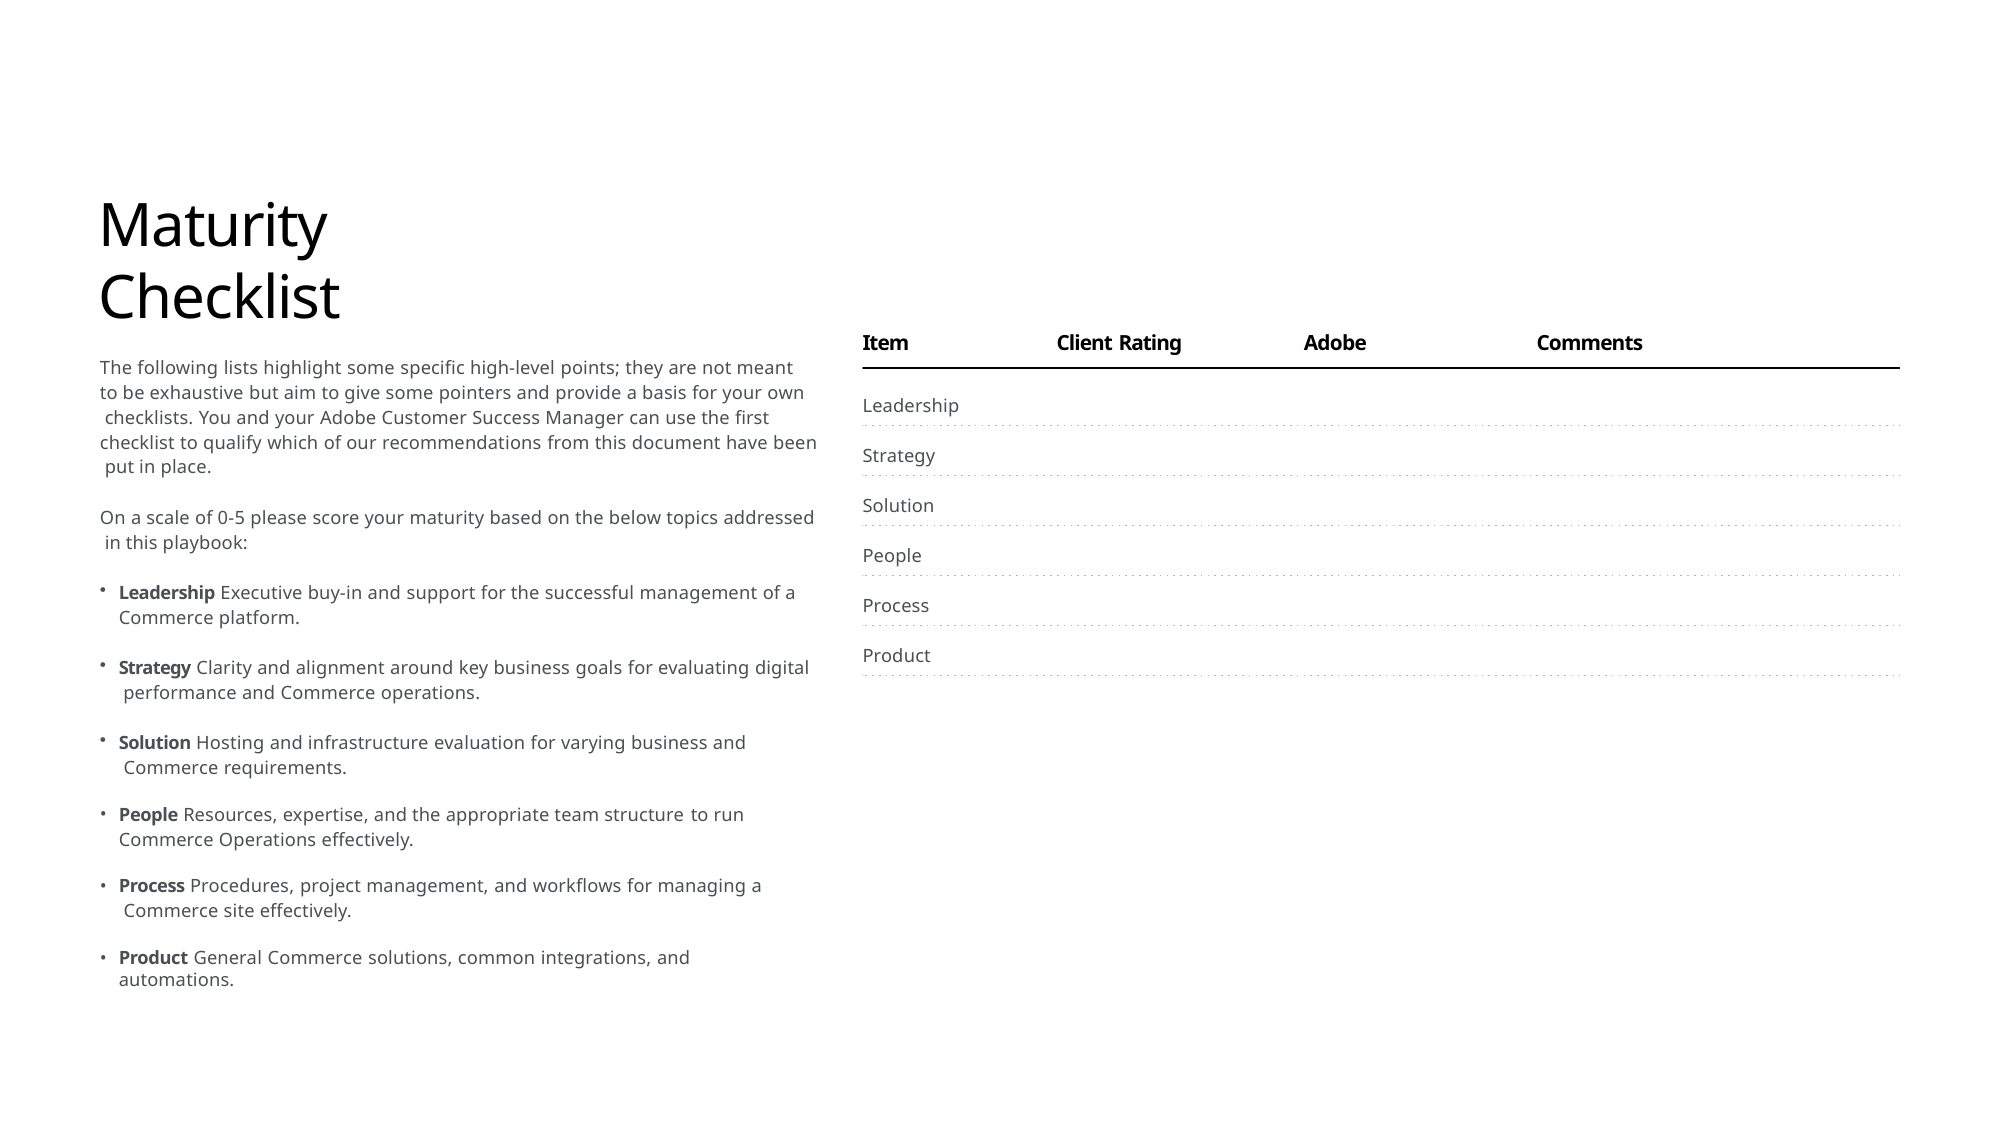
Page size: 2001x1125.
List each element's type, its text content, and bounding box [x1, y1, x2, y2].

text_box Leadership [861, 392, 962, 417]
text_box Adobe [1302, 327, 1370, 354]
text_box Product [861, 642, 934, 667]
text_box Process [861, 592, 932, 617]
text_box Strategy [861, 442, 937, 467]
text_box On a scale of 0-5 please score your maturity based on the below topics addressed in this playbook: [98, 502, 820, 554]
text_box Strategy Clarity and alignment around key business goals for evaluating digital performance and Commerce operations. [98, 652, 812, 704]
text_box Comments [1535, 327, 1648, 354]
text_box Solution Hosting and infrastructure evaluation for varying business and Commerce requirements. People Resources, expertise, and the appropriate team structure to run Commerce Operations effectively. Process Procedures, project management, and workflows for managing a Commerce site effectively. Product General Commerce solutions, common integrations, and automations. [98, 727, 817, 991]
text_box Maturity Checklist [97, 184, 582, 331]
text_box Solution [861, 492, 937, 517]
text_box The following lists highlight some specific high-level points; they are not meant to be exhaustive but aim to give some pointers and provide a basis for your own checklists. You and your Adobe Customer Success Manager can use the first checklist to qualify which of our recommendations from this document have been put in place. [98, 352, 822, 478]
text_box Client Rating [1055, 327, 1187, 354]
text_box Item [861, 327, 911, 354]
text_box Leadership Executive buy-in and support for the successful management of a Commerce platform. [98, 577, 803, 629]
text_box People [861, 542, 924, 567]
